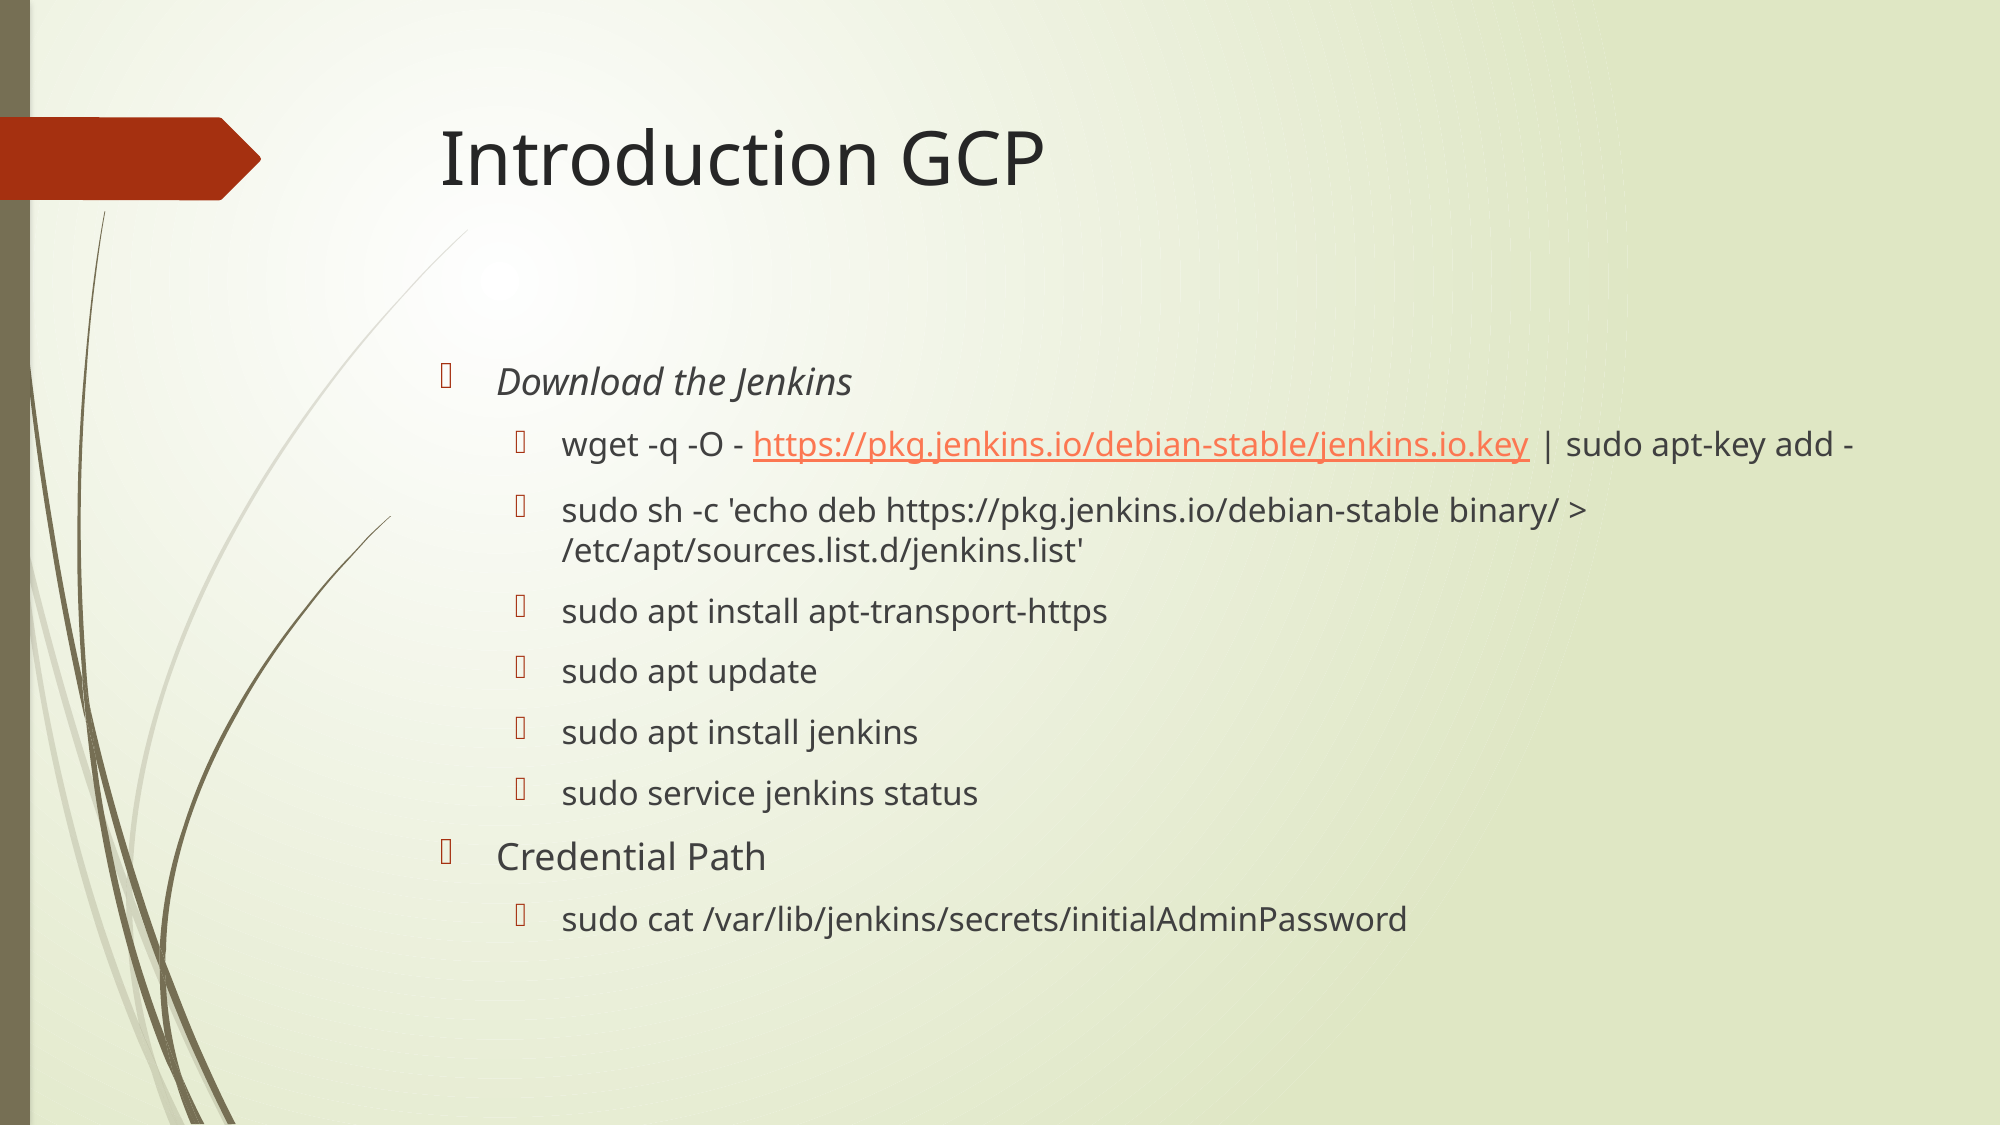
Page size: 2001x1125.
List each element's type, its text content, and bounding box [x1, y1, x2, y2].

list Download the Jenkins wget -q -O - https://pkg.jenkins.io/debian-stable/jenkins.io.key | sudo apt-key add - sudo sh -c 'echo deb https://pkg.jenkins.io/debian-stable binary/ > /etc/apt/sources.list.d/jenkins.list' sudo apt install apt-transport-https sudo apt update sudo apt install jenkins sudo service jenkins status Credential Path sudo cat /var/lib/jenkins/secrets/initialAdminPassword [424, 350, 1888, 970]
title Introduction GCP [425, 102, 1888, 313]
